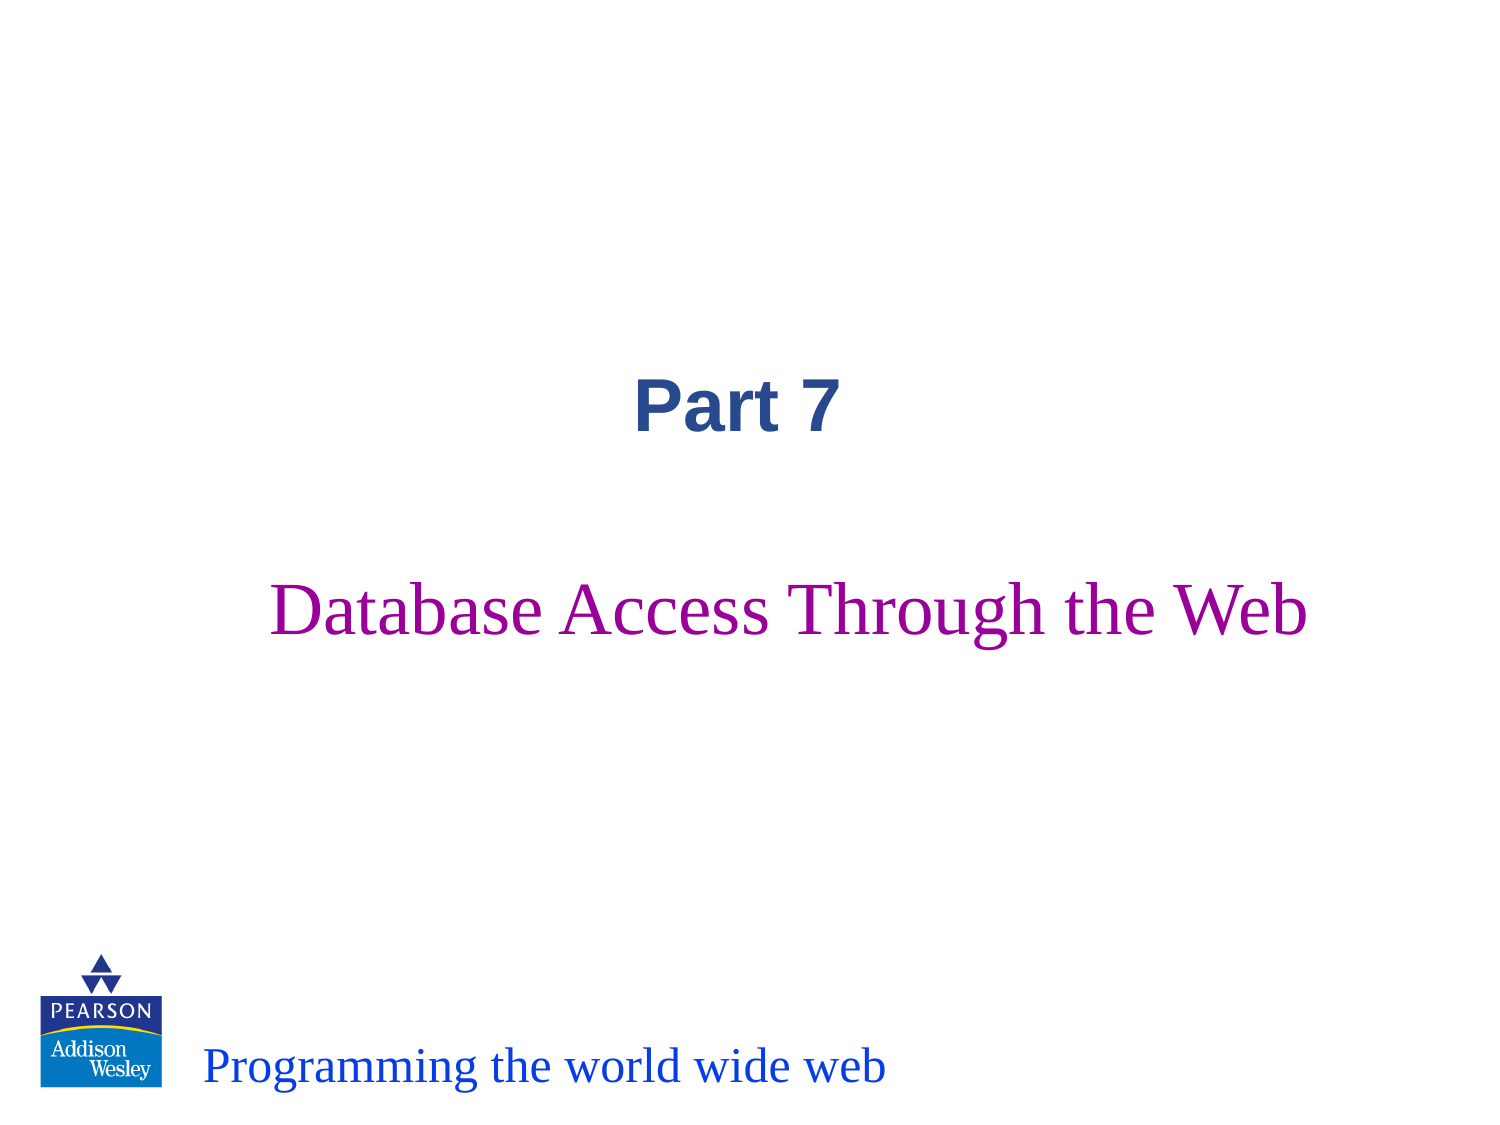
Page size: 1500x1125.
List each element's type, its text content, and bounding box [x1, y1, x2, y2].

picture [37, 949, 164, 1089]
subtitle Database Access Through the Web [162, 562, 1325, 750]
title Part 7 [125, 350, 1352, 454]
